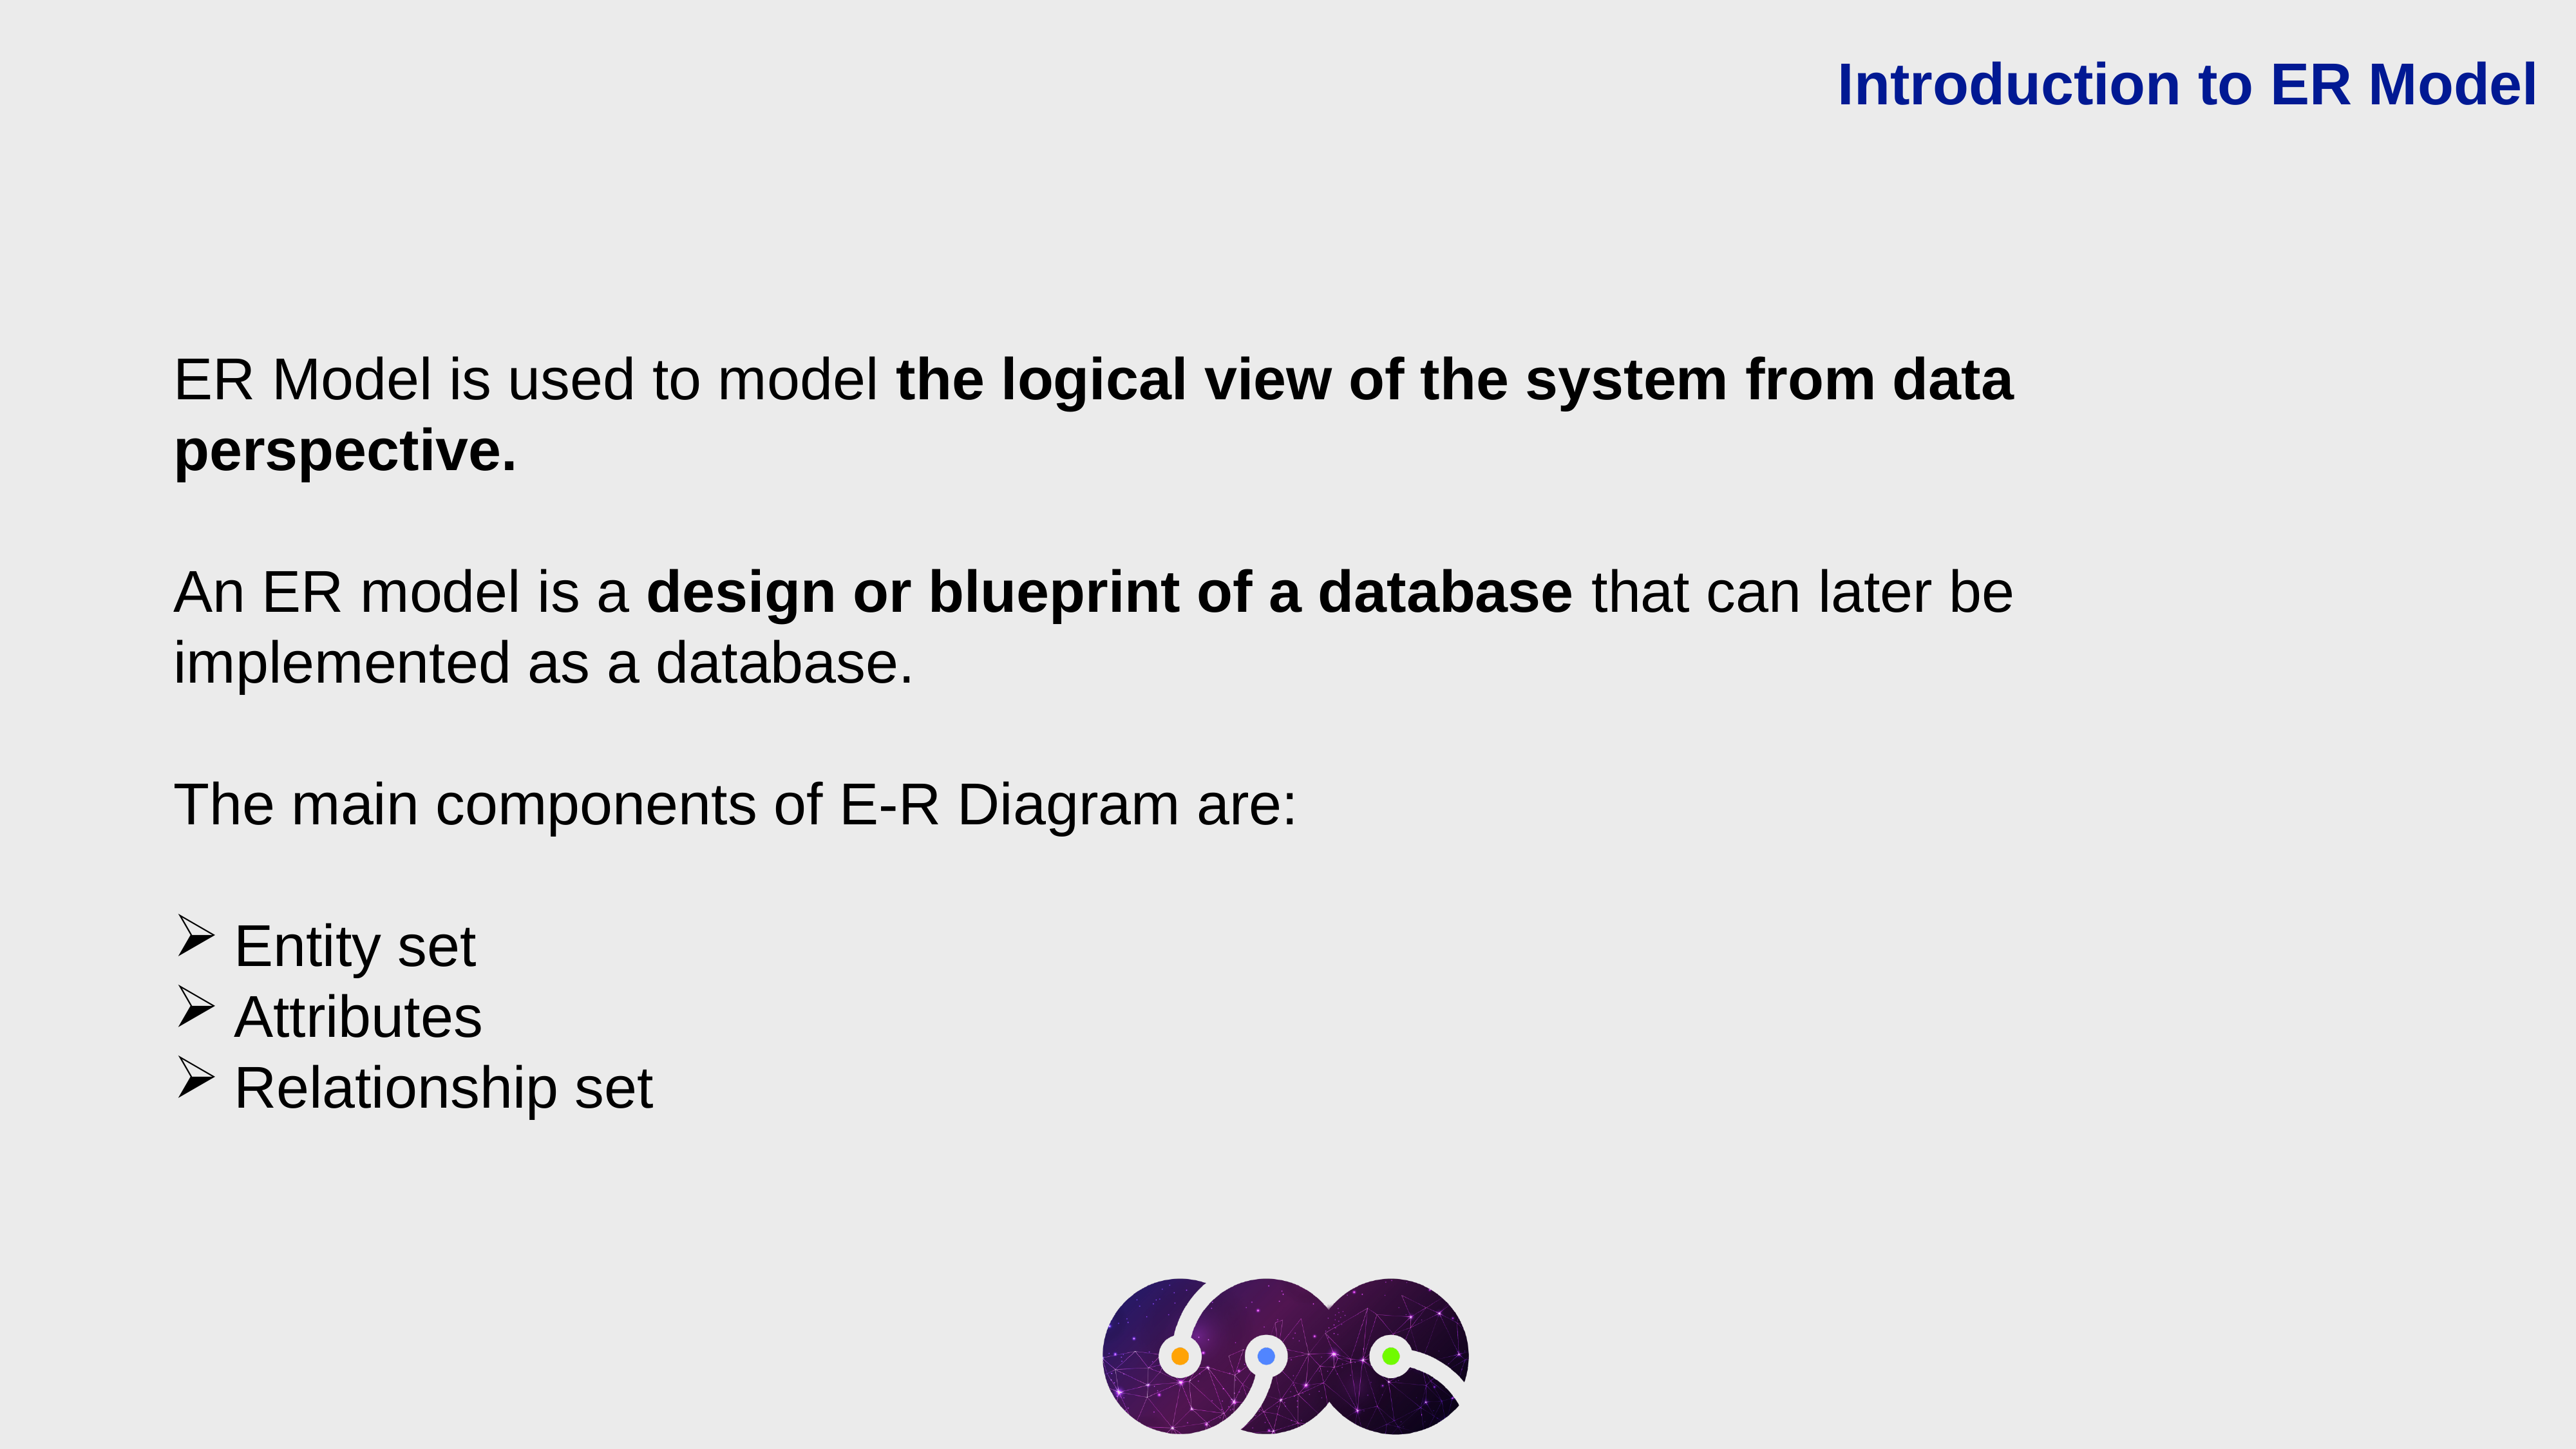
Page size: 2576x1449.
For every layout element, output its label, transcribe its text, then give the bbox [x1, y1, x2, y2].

text_box ER Model is used to model the logical view of the system from data perspective. An ER model is a design or blueprint of a database that can later be implemented as a database. The main components of E-R Diagram are: Entity set Attributes Relationship set [164, 336, 2331, 1124]
picture [1093, 1267, 1483, 1449]
text_box Introduction to ER Model [940, 40, 2546, 193]
text_box [122, 310, 1728, 419]
